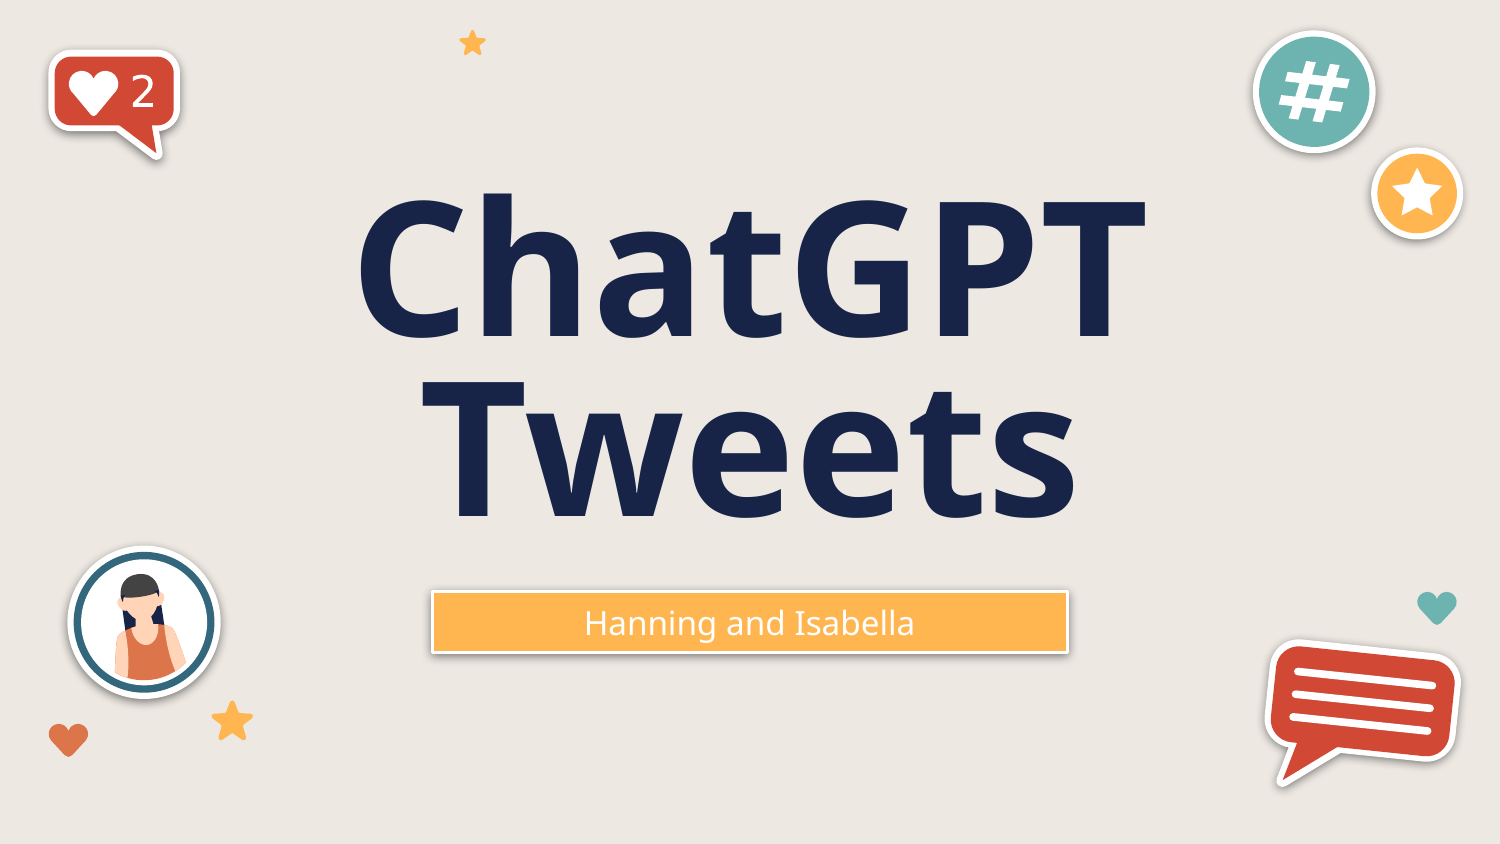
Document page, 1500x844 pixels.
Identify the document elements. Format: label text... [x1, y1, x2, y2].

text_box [1264, 643, 1458, 798]
title ChatGPT Tweets [119, 187, 1381, 568]
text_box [54, 55, 174, 154]
text_box [211, 700, 254, 741]
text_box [64, 542, 225, 703]
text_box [1373, 153, 1458, 234]
subtitle Hanning and Isabella [432, 591, 1068, 653]
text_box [1247, 29, 1382, 154]
